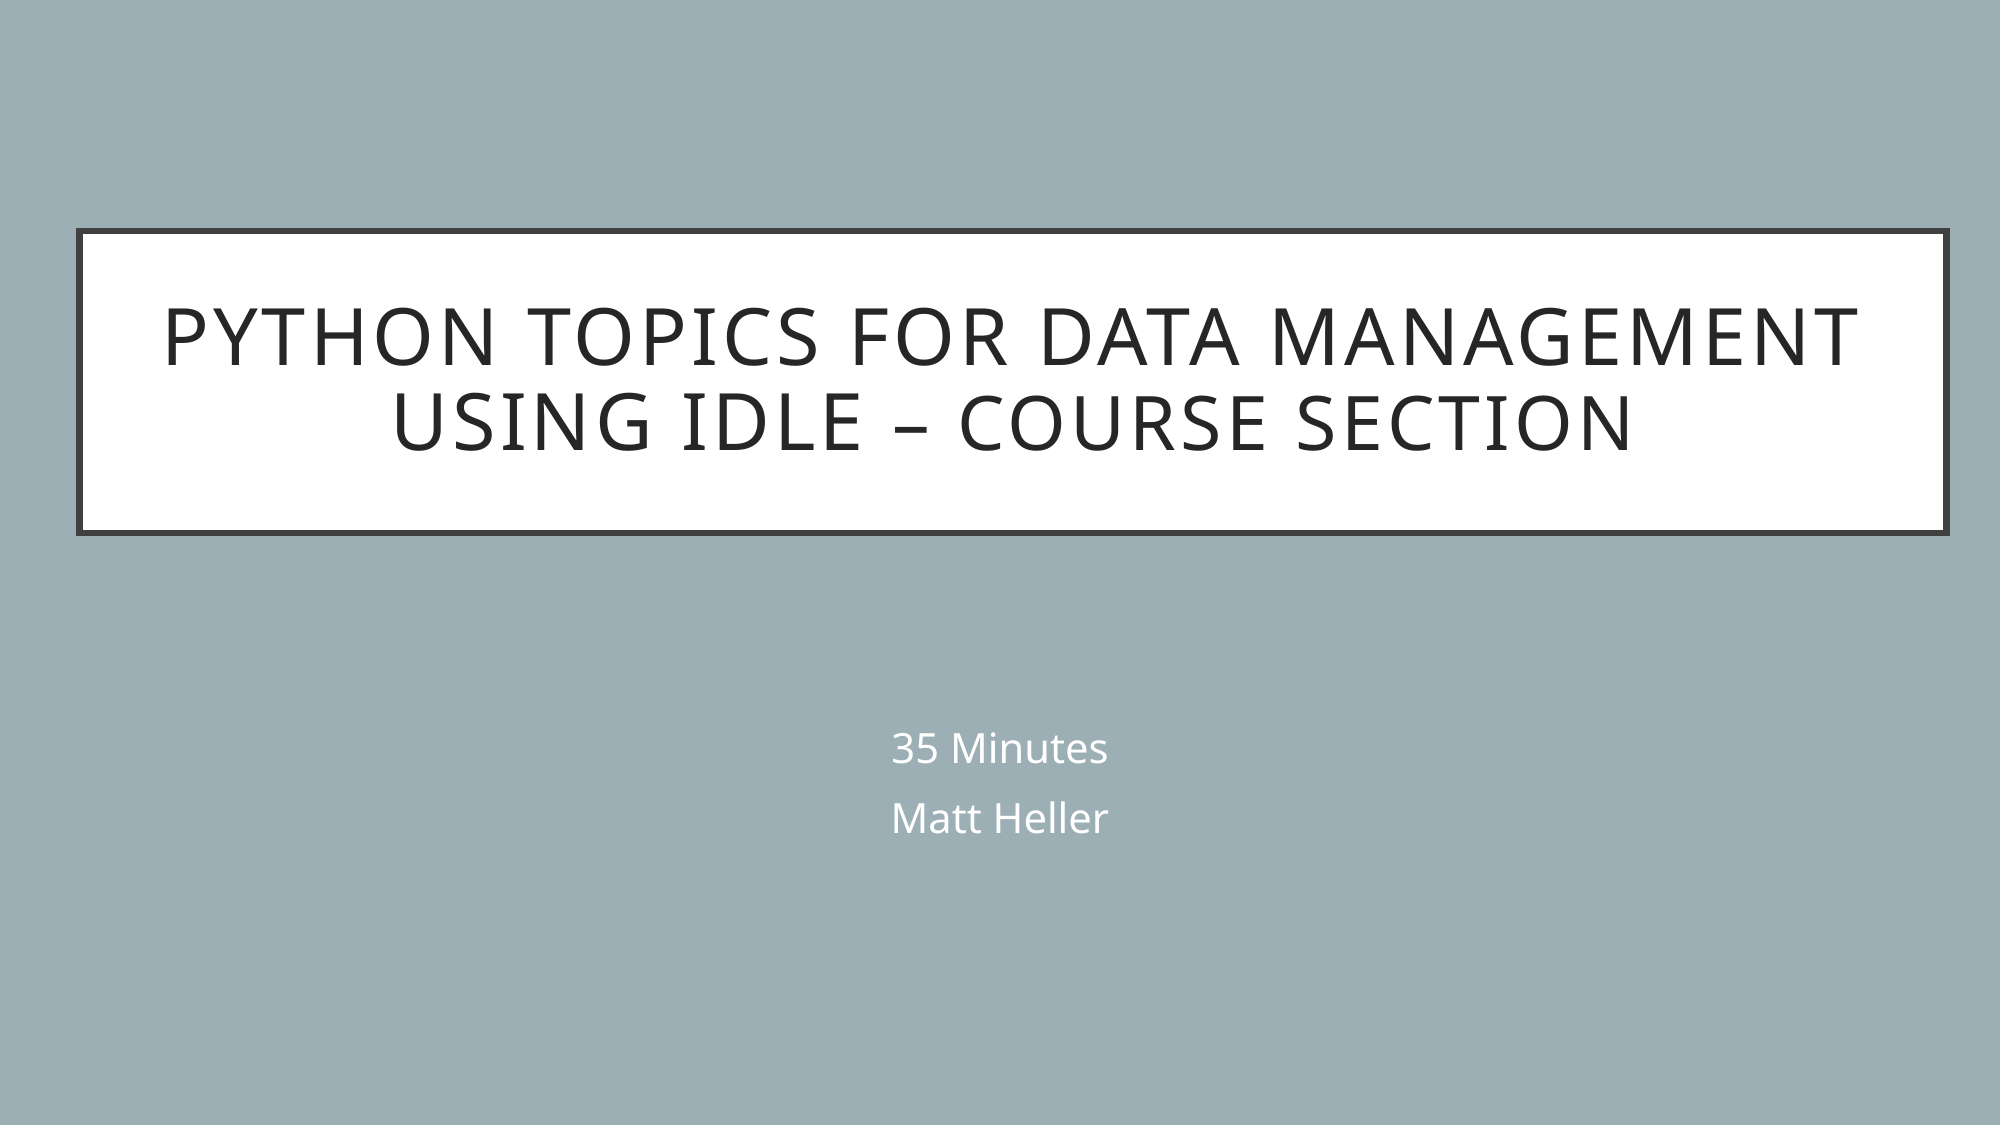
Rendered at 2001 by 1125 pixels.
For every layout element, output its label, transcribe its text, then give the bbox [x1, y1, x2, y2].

subtitle 35 Minutes Matt Heller [442, 713, 1558, 918]
title Python Topics for Data Management using IDLE – Course Section [76, 228, 1950, 536]
